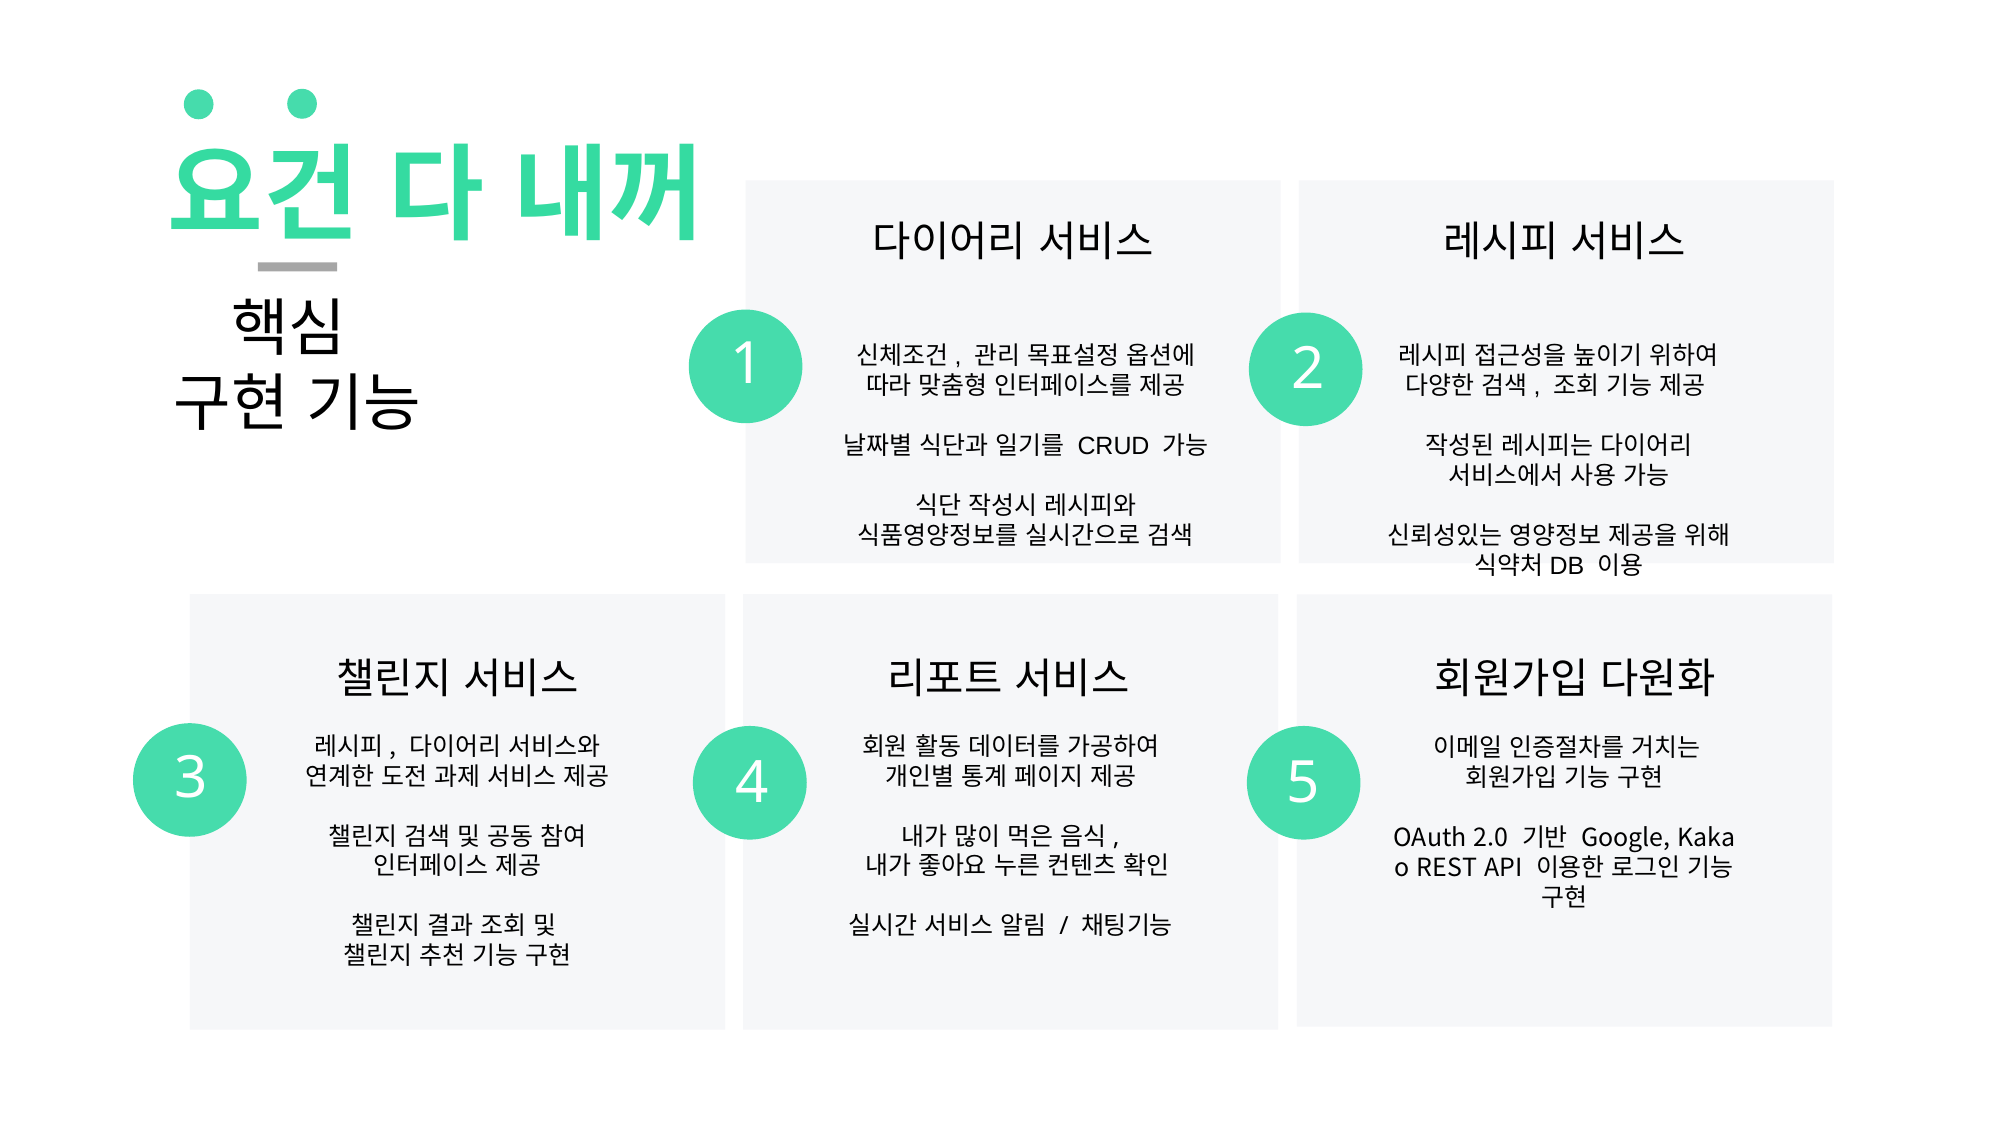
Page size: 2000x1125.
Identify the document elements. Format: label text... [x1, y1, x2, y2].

text_box [1296, 594, 1832, 1027]
text_box [1248, 312, 1363, 426]
text_box 2 [1276, 323, 1340, 408]
text_box [692, 726, 807, 840]
text_box [745, 180, 1281, 563]
text_box [717, 309, 774, 317]
text_box 핵심 구현 기능 [96, 280, 499, 446]
text_box 4 [720, 737, 784, 822]
text_box [1246, 726, 1361, 840]
text_box 5 [1271, 737, 1335, 822]
text_box [1298, 180, 1834, 563]
text_box 1 [715, 317, 779, 403]
text_box 회원가입 다원화 [1365, 644, 1764, 710]
text_box 회원 활동 데이터를 가공하여 개인별 통계 페이지 제공 내가 많이 먹은 음식, 내가 좋아요 누른 컨텐츠 확인 실시간 서비스 알림 / 채팅기능 [817, 722, 1204, 977]
text_box 레시피 접근성을 높이기 위하여 다양한 검색, 조회 기능 제공 작성된 레시피는 다이어리 서비스에서 사용 가능 신뢰성있는 영양정보 제공을 위해 식약처DB 이용 [1365, 287, 1752, 587]
text_box [133, 732, 247, 837]
text_box [161, 723, 219, 731]
text_box [688, 318, 803, 424]
text_box 리포트 서비스 [809, 644, 1208, 710]
text_box 3 [159, 731, 223, 817]
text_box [0, 88, 994, 260]
text_box [743, 594, 1279, 1030]
text_box [257, 262, 338, 272]
text_box 레시피, 다이어리 서비스와 연계한 도전 과제 서비스 제공 챌린지 검색 및 공동 참여 인터페이스 제공 챌린지 결과 조회 및 챌린지 추천 기능 구현 [264, 722, 651, 977]
text_box [189, 594, 725, 1030]
text_box 이메일 인증절차를 거치는 회원가입 기능 구현 OAuth 2.0 기반 Google, Kakao REST API 이용한 로그인 기능 구현 [1371, 723, 1758, 919]
text_box 다이어리 서비스 [814, 207, 1212, 272]
text_box 레시피 서비스 [1365, 207, 1764, 272]
text_box 챌린지 서비스 [258, 644, 657, 710]
text_box 신체조건, 관리 목표설정 옵션에 따라 맞춤형 인터페이스를 제공 날짜별 식단과 일기를 CRUD 가능 식단 작성시 레시피와 식품영양정보를 실시간으로 검색 [819, 287, 1232, 557]
